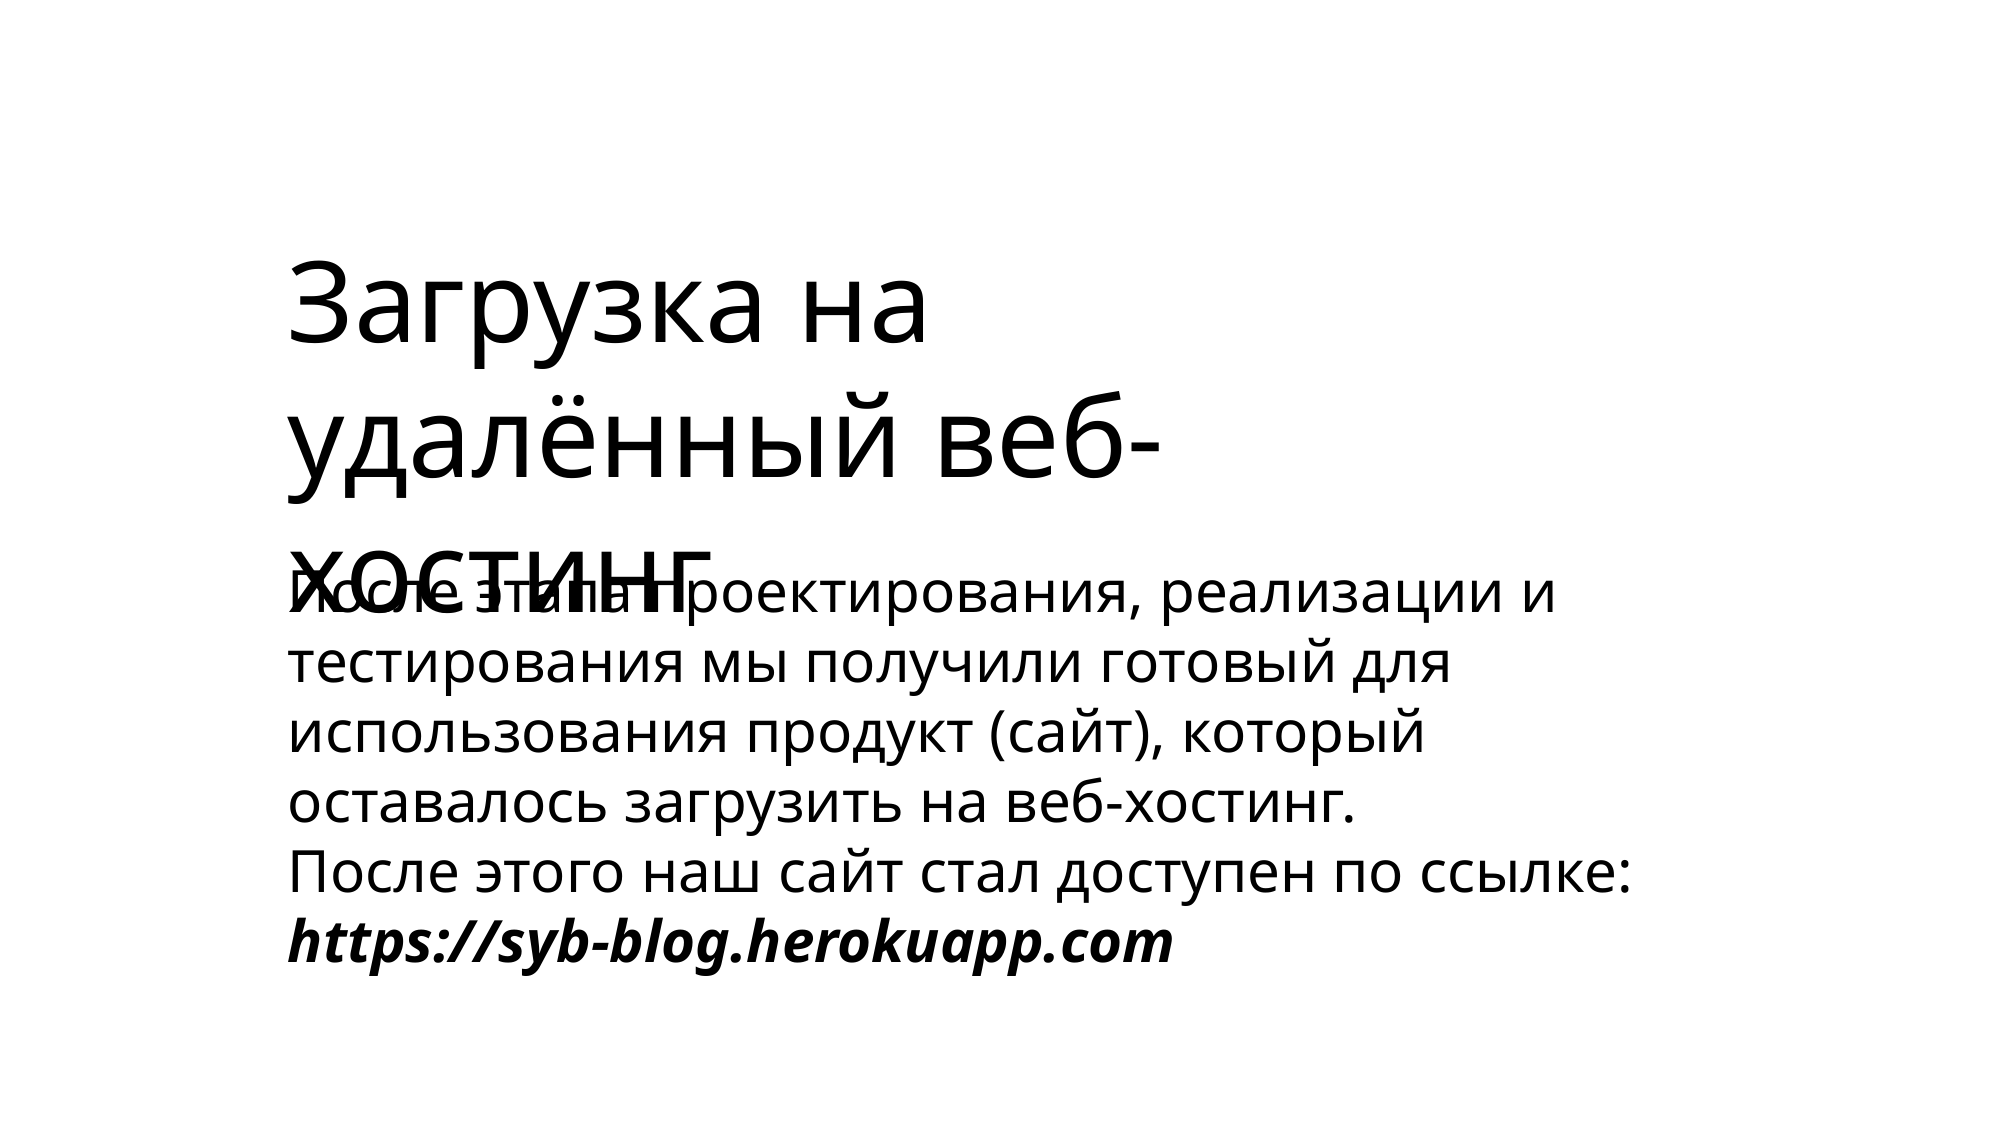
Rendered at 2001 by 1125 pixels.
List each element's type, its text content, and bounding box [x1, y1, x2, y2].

text_box Загрузка на удалённый веб-хостинг [272, 222, 1486, 546]
text_box После этапа проектирования, реализации и тестирования мы получили готовый для использования продукт (сайт), который оставалось загрузить на веб-хостинг. После этого наш сайт стал доступен по ссылке: https://syb-blog.herokuapp.com [272, 546, 1738, 982]
